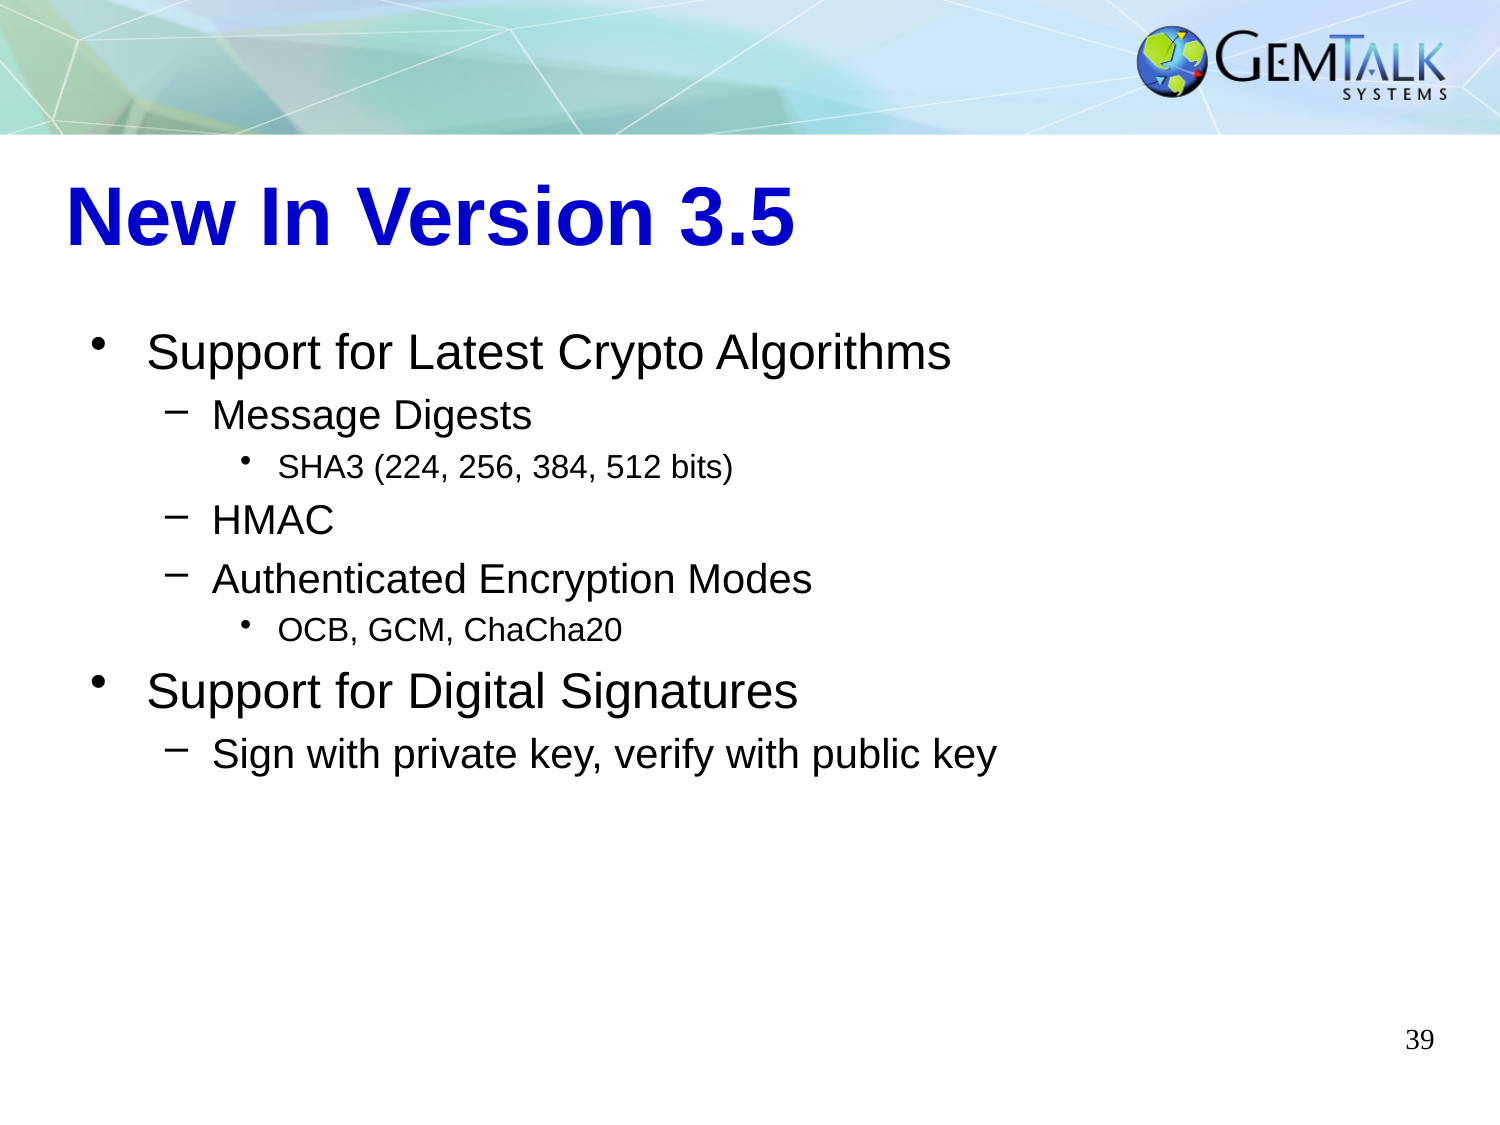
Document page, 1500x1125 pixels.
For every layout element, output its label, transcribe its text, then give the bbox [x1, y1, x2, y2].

picture [0, 0, 1500, 1125]
title New In Version 3.5 [50, 137, 1450, 288]
slide_number 39 [1137, 1012, 1450, 1088]
list Support for Latest Crypto Algorithms Message Digests SHA3 (224, 256, 384, 512 bits) HMAC Authenticated Encryption Modes OCB, GCM, ChaCha20 Support for Digital Signatures Sign with private key, verify with public key [75, 312, 1388, 1075]
